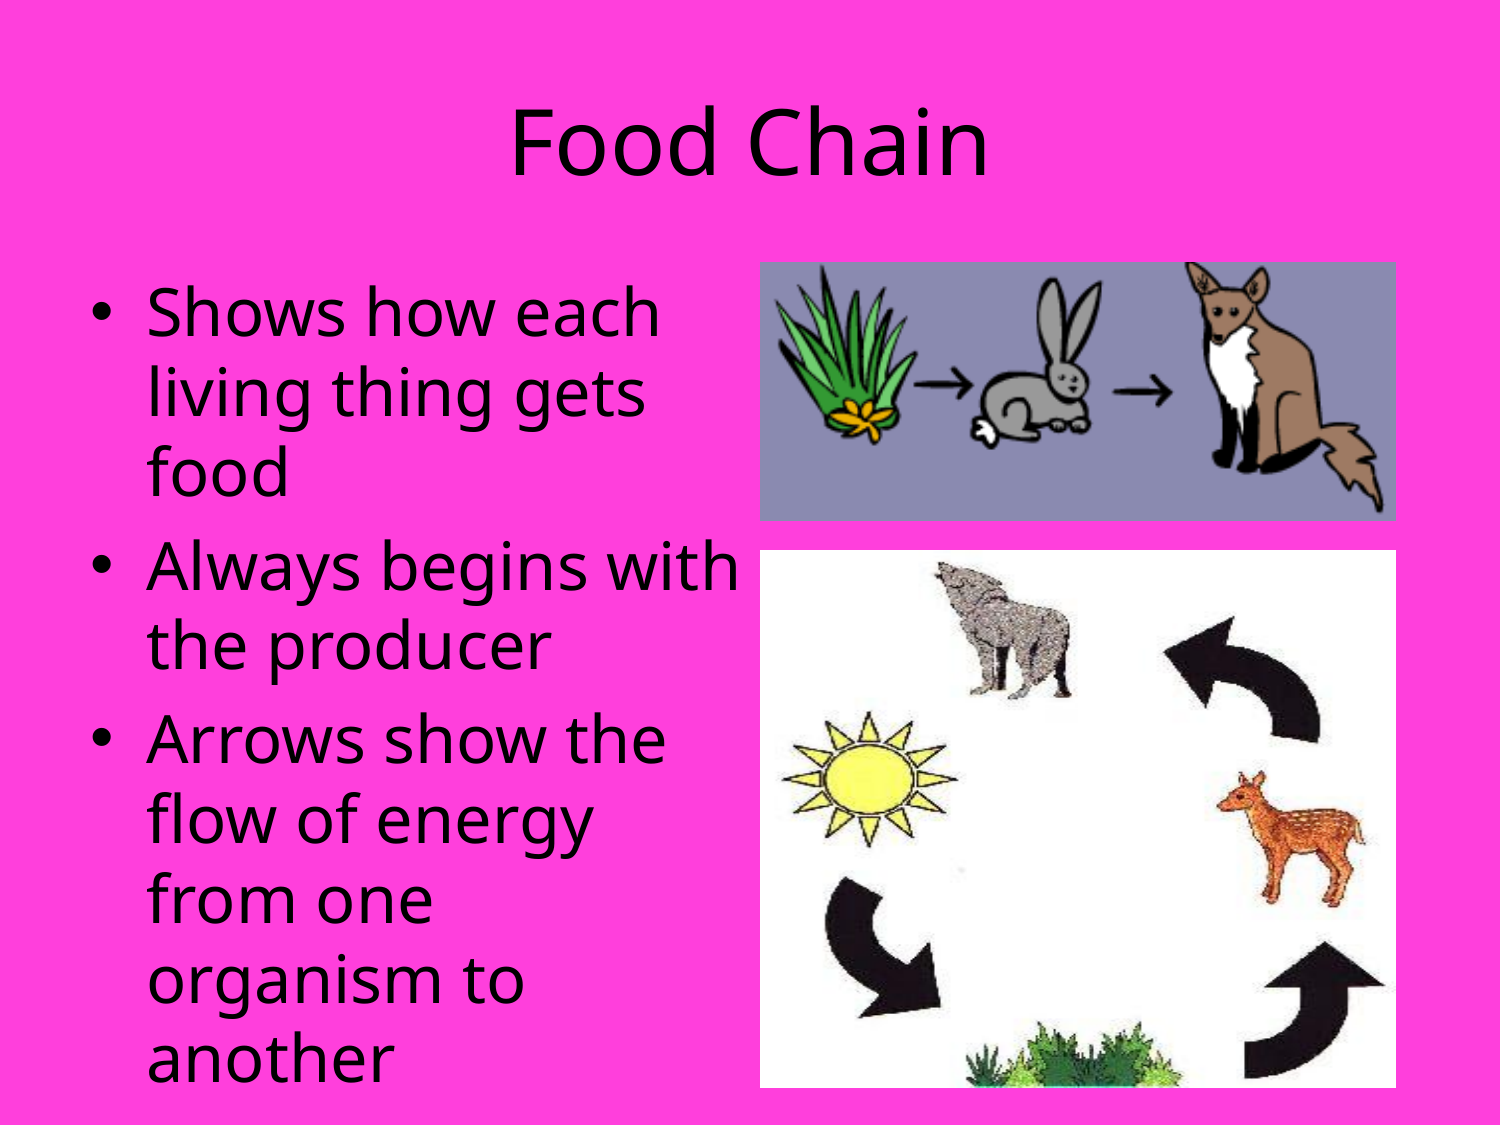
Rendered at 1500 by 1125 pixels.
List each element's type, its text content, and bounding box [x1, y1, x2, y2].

picture [760, 262, 1396, 521]
title Food Chain [75, 45, 1425, 233]
picture [760, 550, 1396, 1088]
list Shows how each living thing gets food Always begins with the producer Arrows show the flow of energy from one organism to another [75, 262, 761, 1005]
